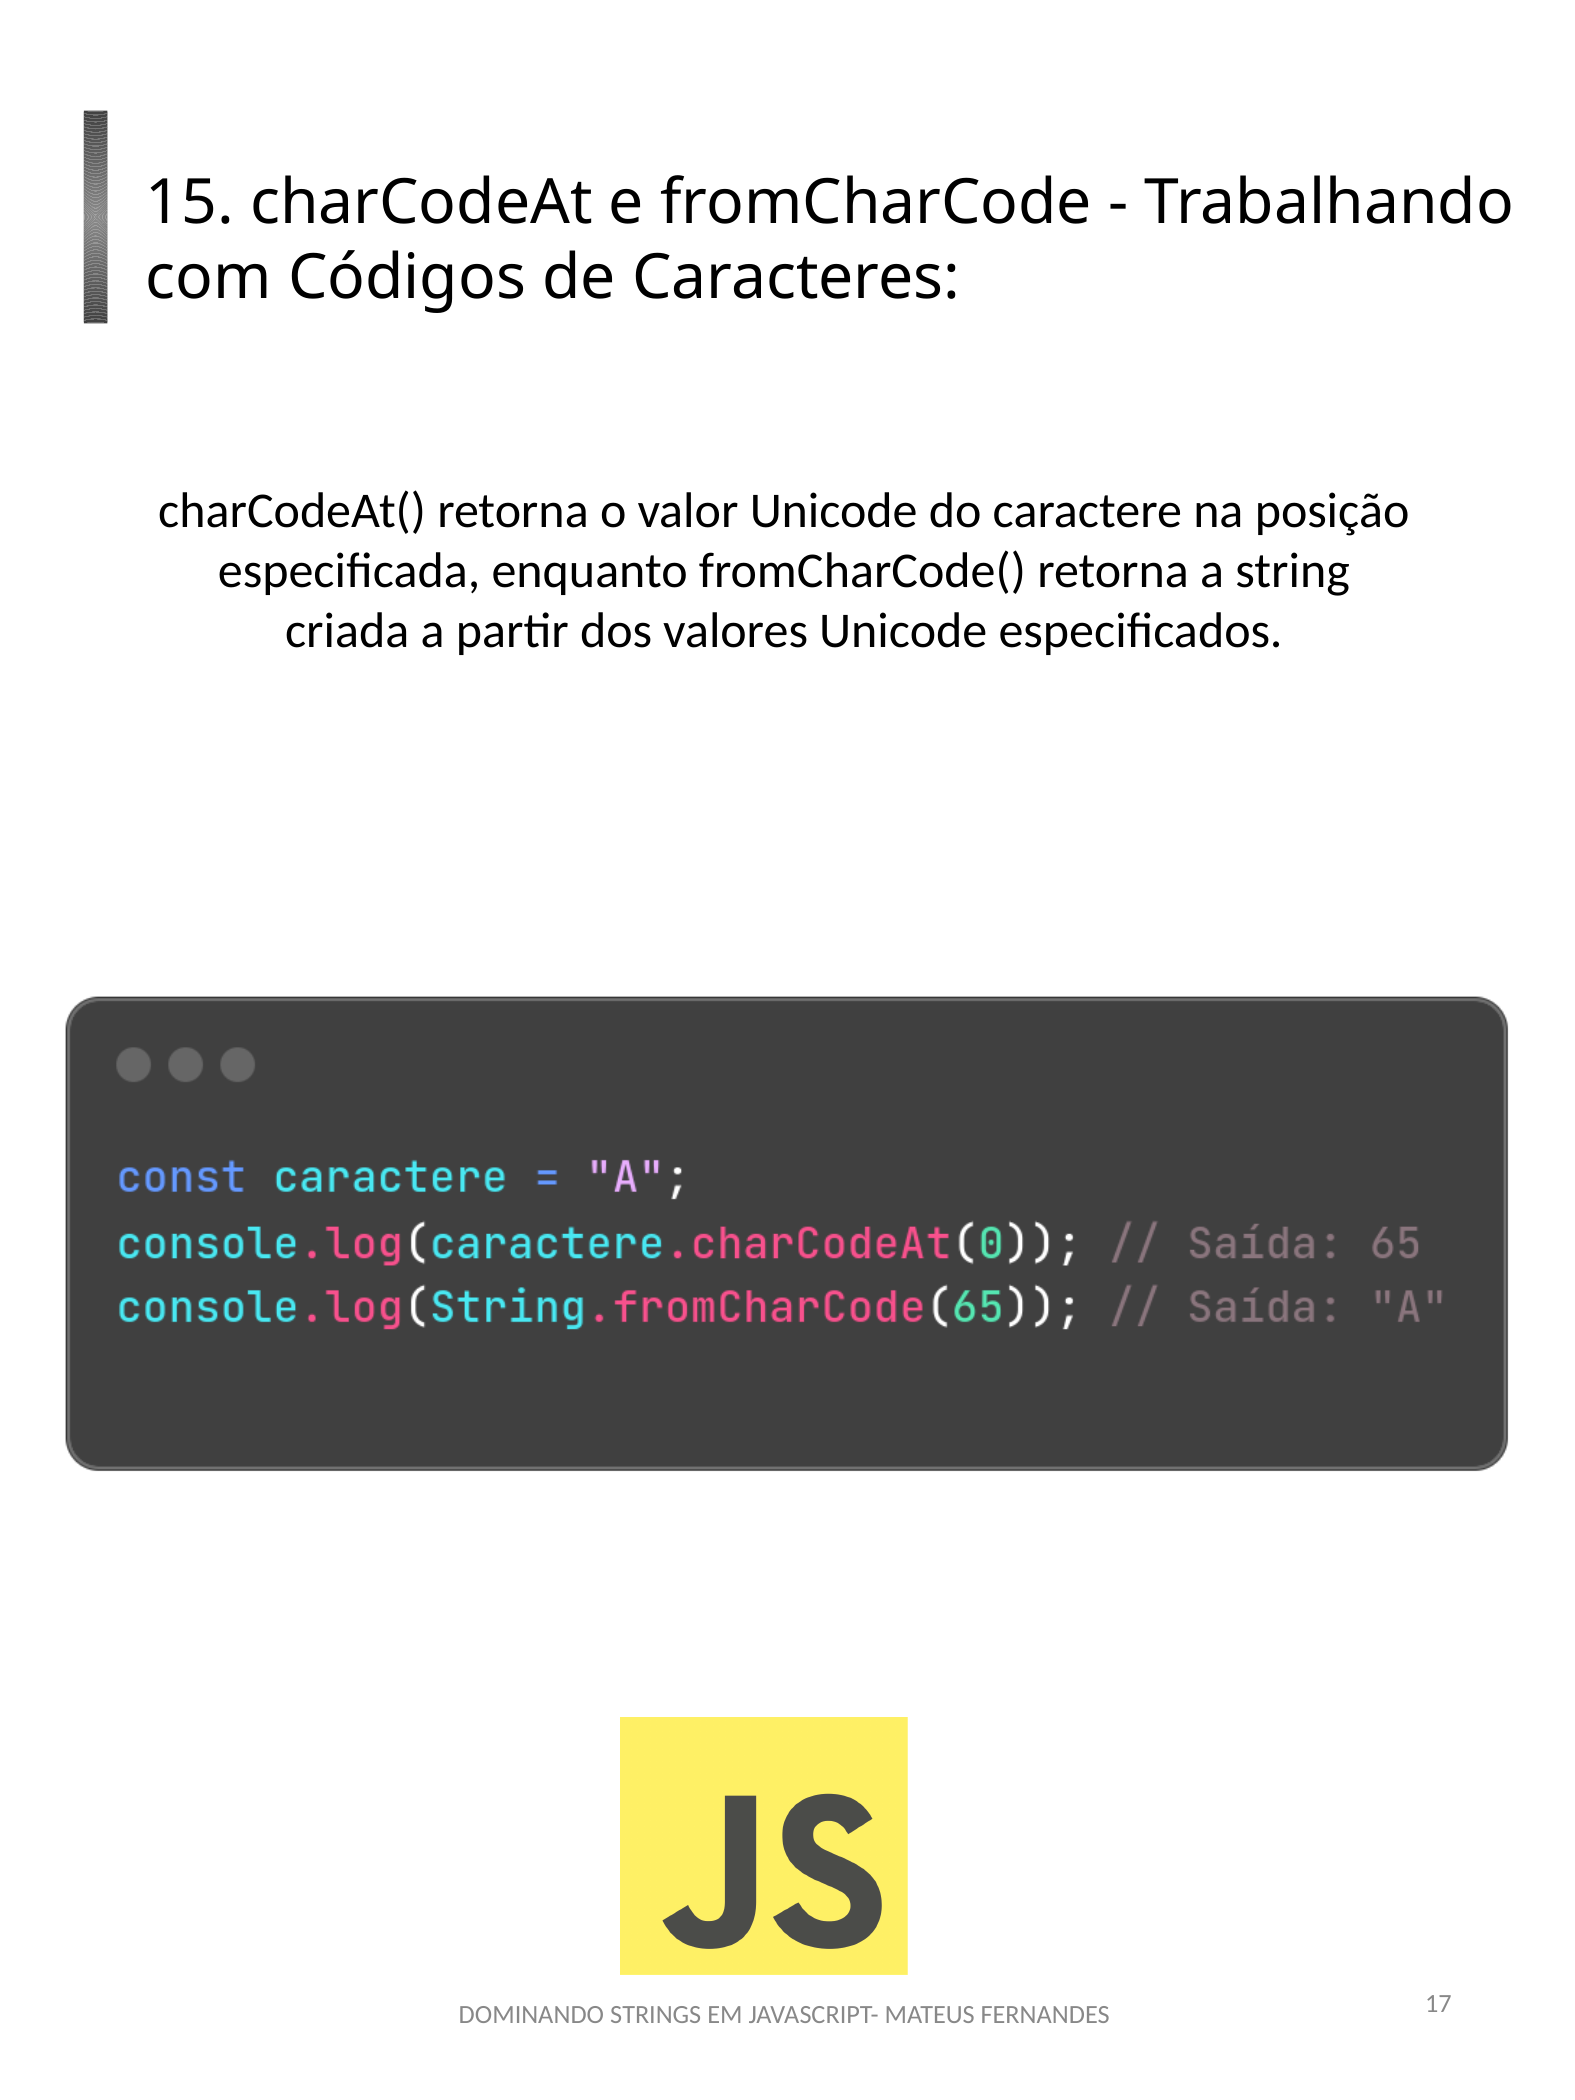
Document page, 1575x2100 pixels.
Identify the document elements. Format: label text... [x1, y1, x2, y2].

text_box [83, 110, 108, 324]
text_box 15. charCodeAt e fromCharCode - Trabalhando com Códigos de Caracteres: [130, 146, 1550, 288]
slide_number ‹#› [1112, 1946, 1467, 2059]
picture [619, 1717, 908, 1976]
footer DOMINANDO STRINGS EM JAVASCRIPT- MATEUS FERNANDES [436, 1957, 1132, 2070]
text_box charCodeAt() retorna o valor Unicode do caractere na posição especificada, enquanto fromCharCode() retorna a string criada a partir dos valores Unicode especificados. [142, 469, 1426, 725]
picture [24, 955, 1551, 1513]
